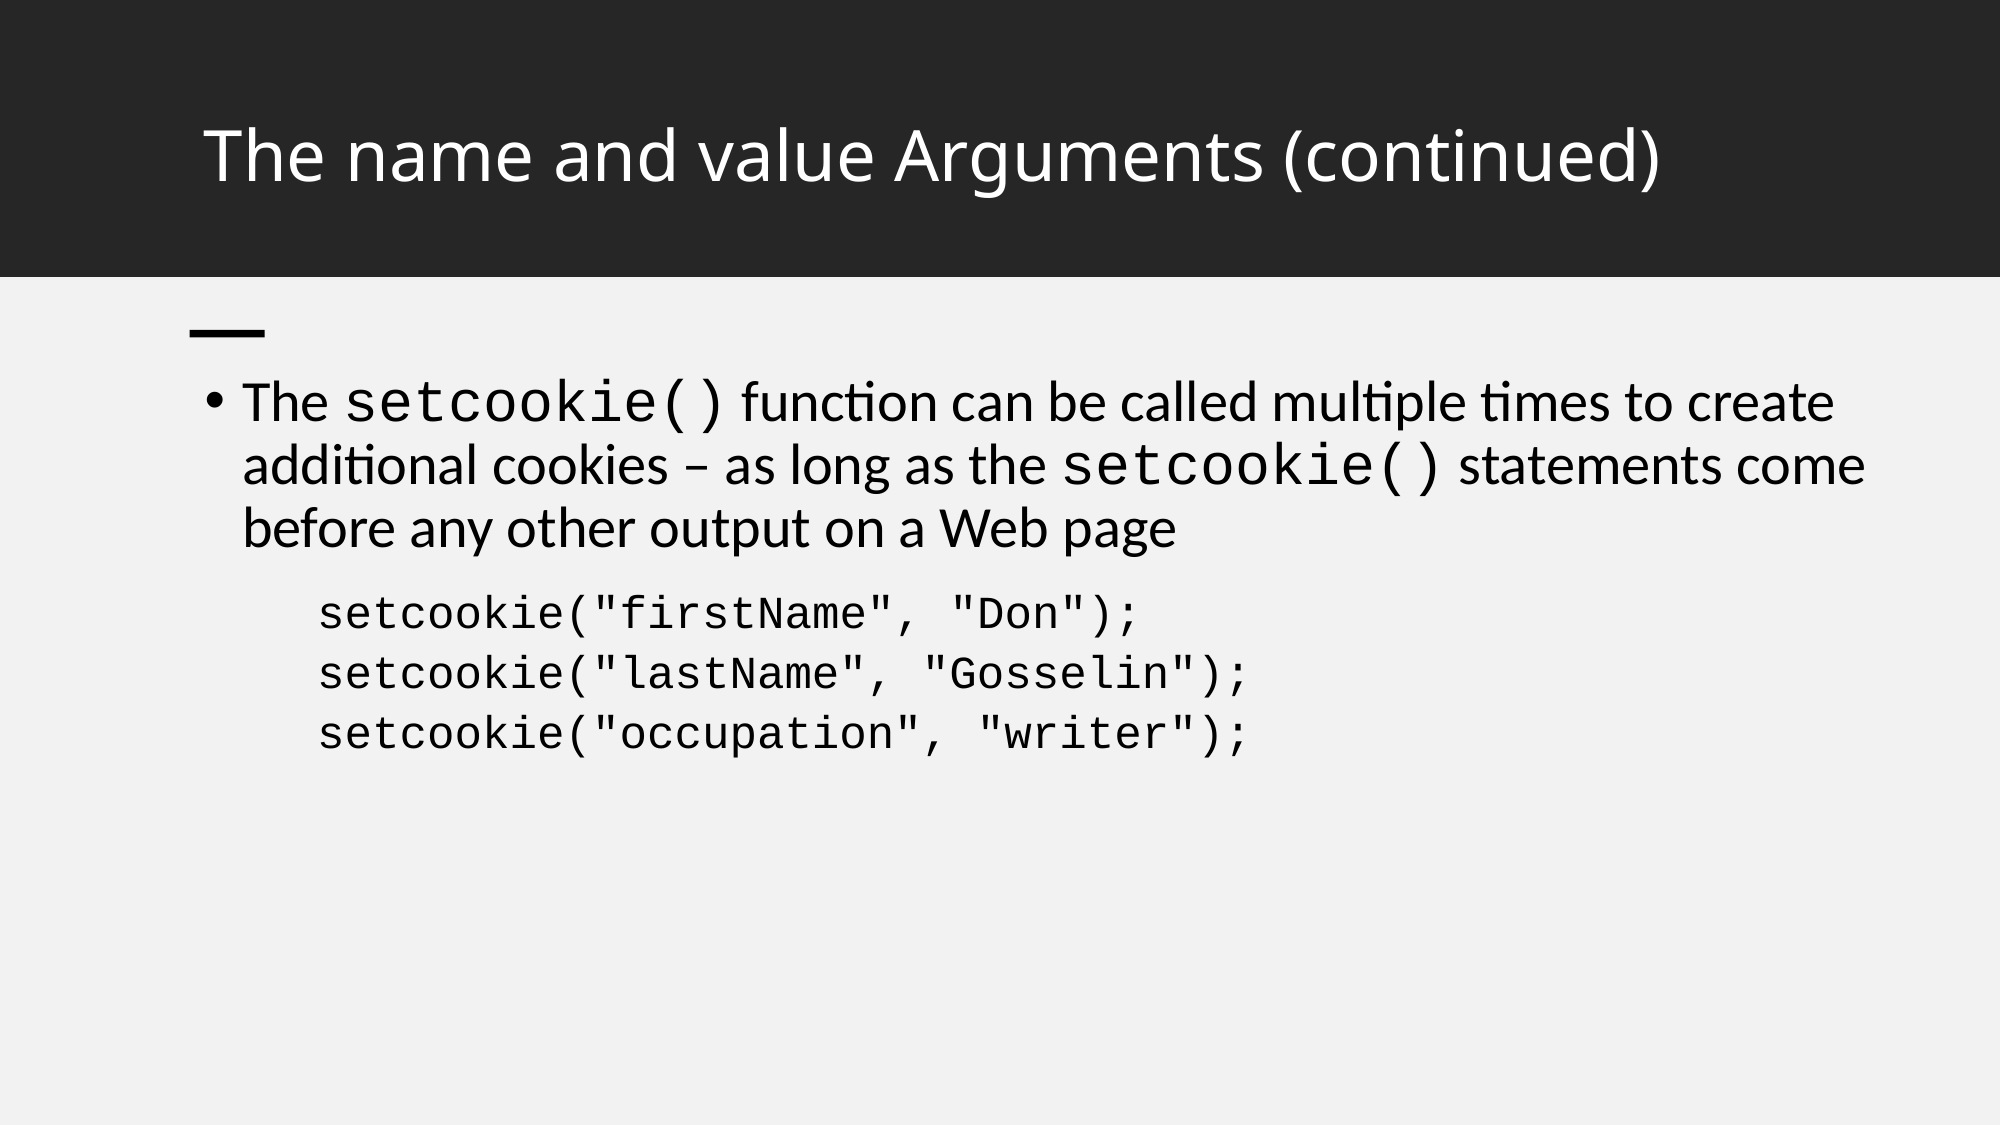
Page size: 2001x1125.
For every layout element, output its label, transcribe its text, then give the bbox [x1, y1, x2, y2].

title The name and value Arguments (continued) [188, 112, 1811, 261]
text_box [189, 329, 266, 338]
text_box [0, 276, 2000, 1125]
text_box [0, 0, 2000, 276]
list The setcookie() function can be called multiple times to create additional cookies – as long as the setcookie() statements come before any other output on a Web page setcookie("firstName", "Don"); setcookie("lastName", "Gosselin"); setcookie("occupation", "writer"); [189, 363, 1977, 1092]
